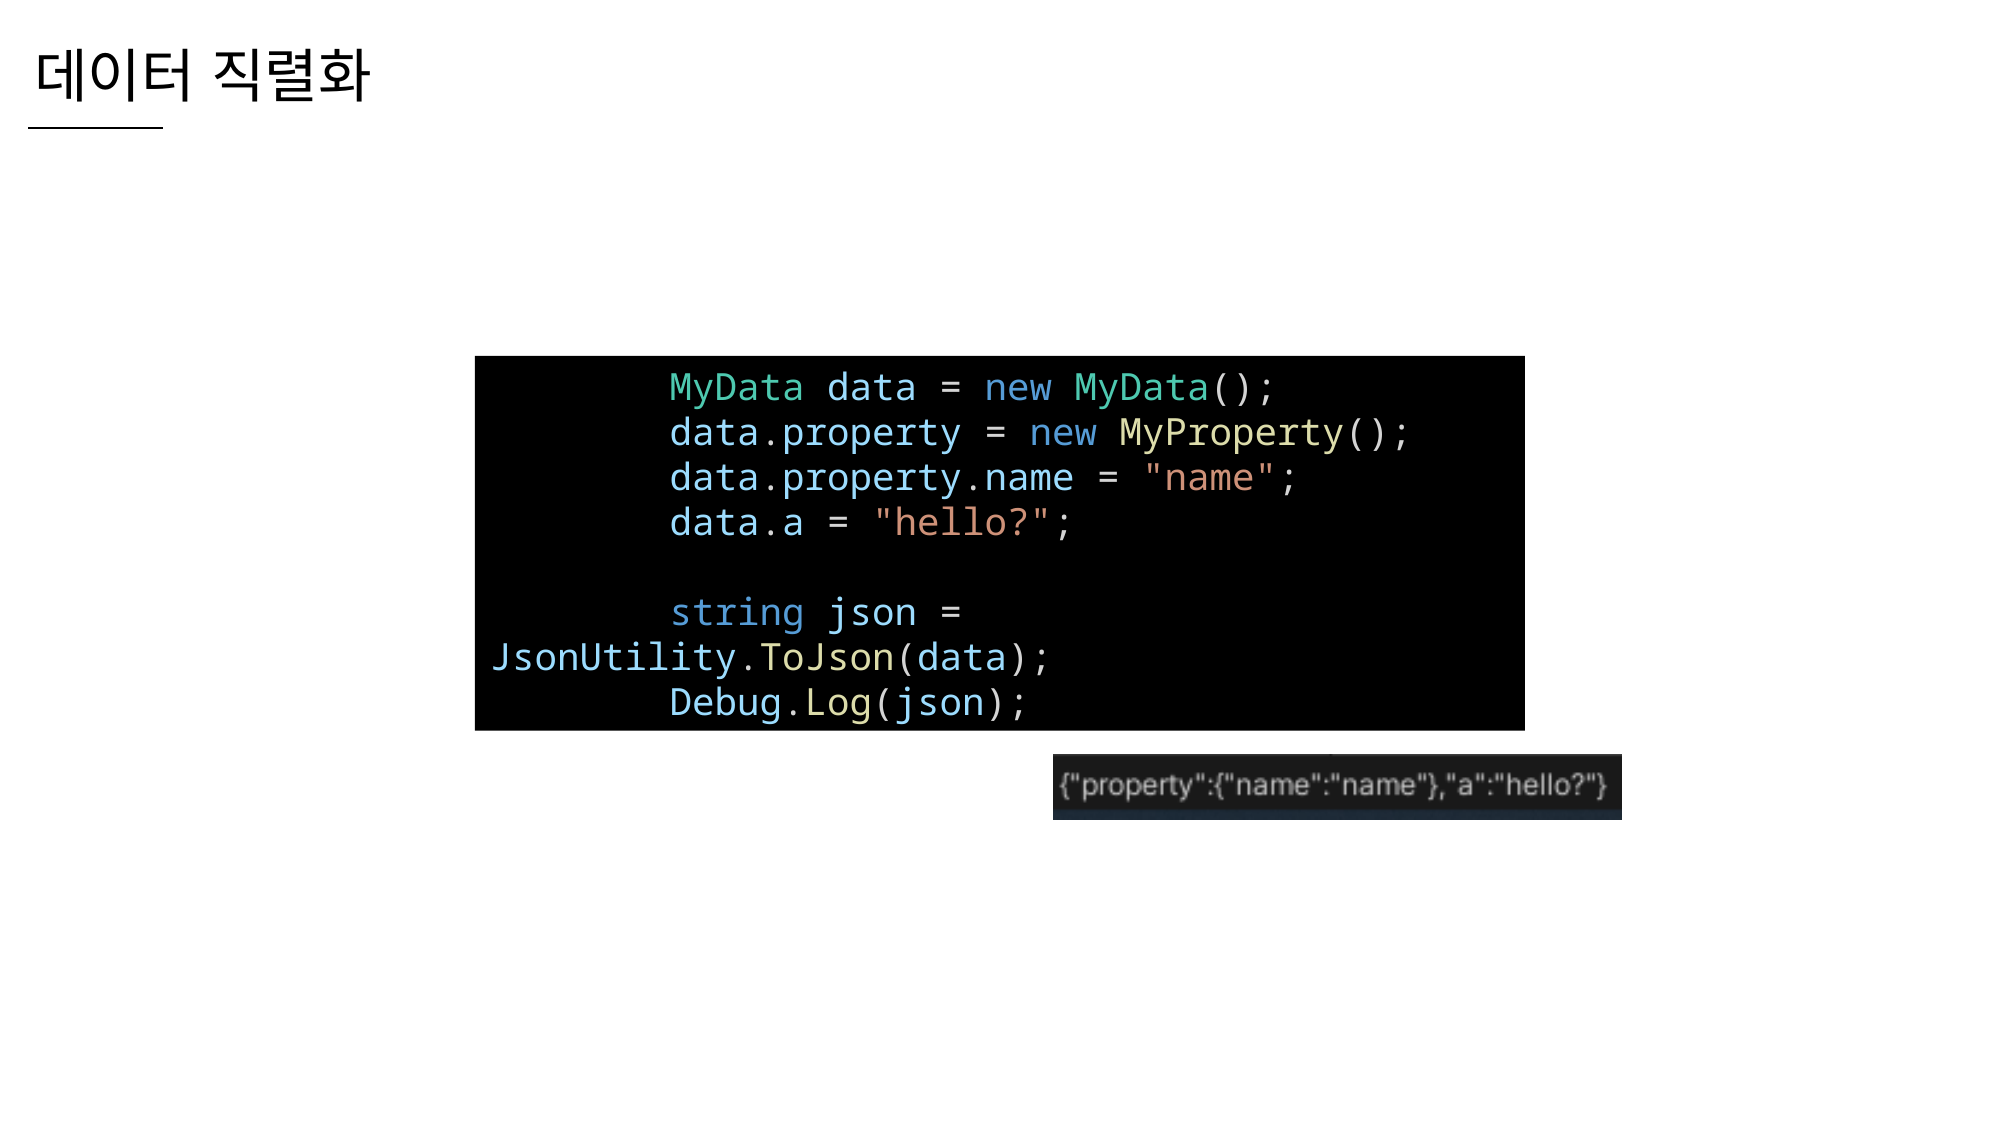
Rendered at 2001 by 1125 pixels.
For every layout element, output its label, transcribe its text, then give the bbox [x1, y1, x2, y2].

picture [1053, 754, 1622, 820]
text_box 데이터 직렬화 [19, 31, 387, 117]
text_box MyData data = new MyData(); data.property = new MyProperty(); data.property.name = "name"; data.a = "hello?"; string json = JsonUtility.ToJson(data); Debug.Log(json); [474, 355, 1525, 731]
